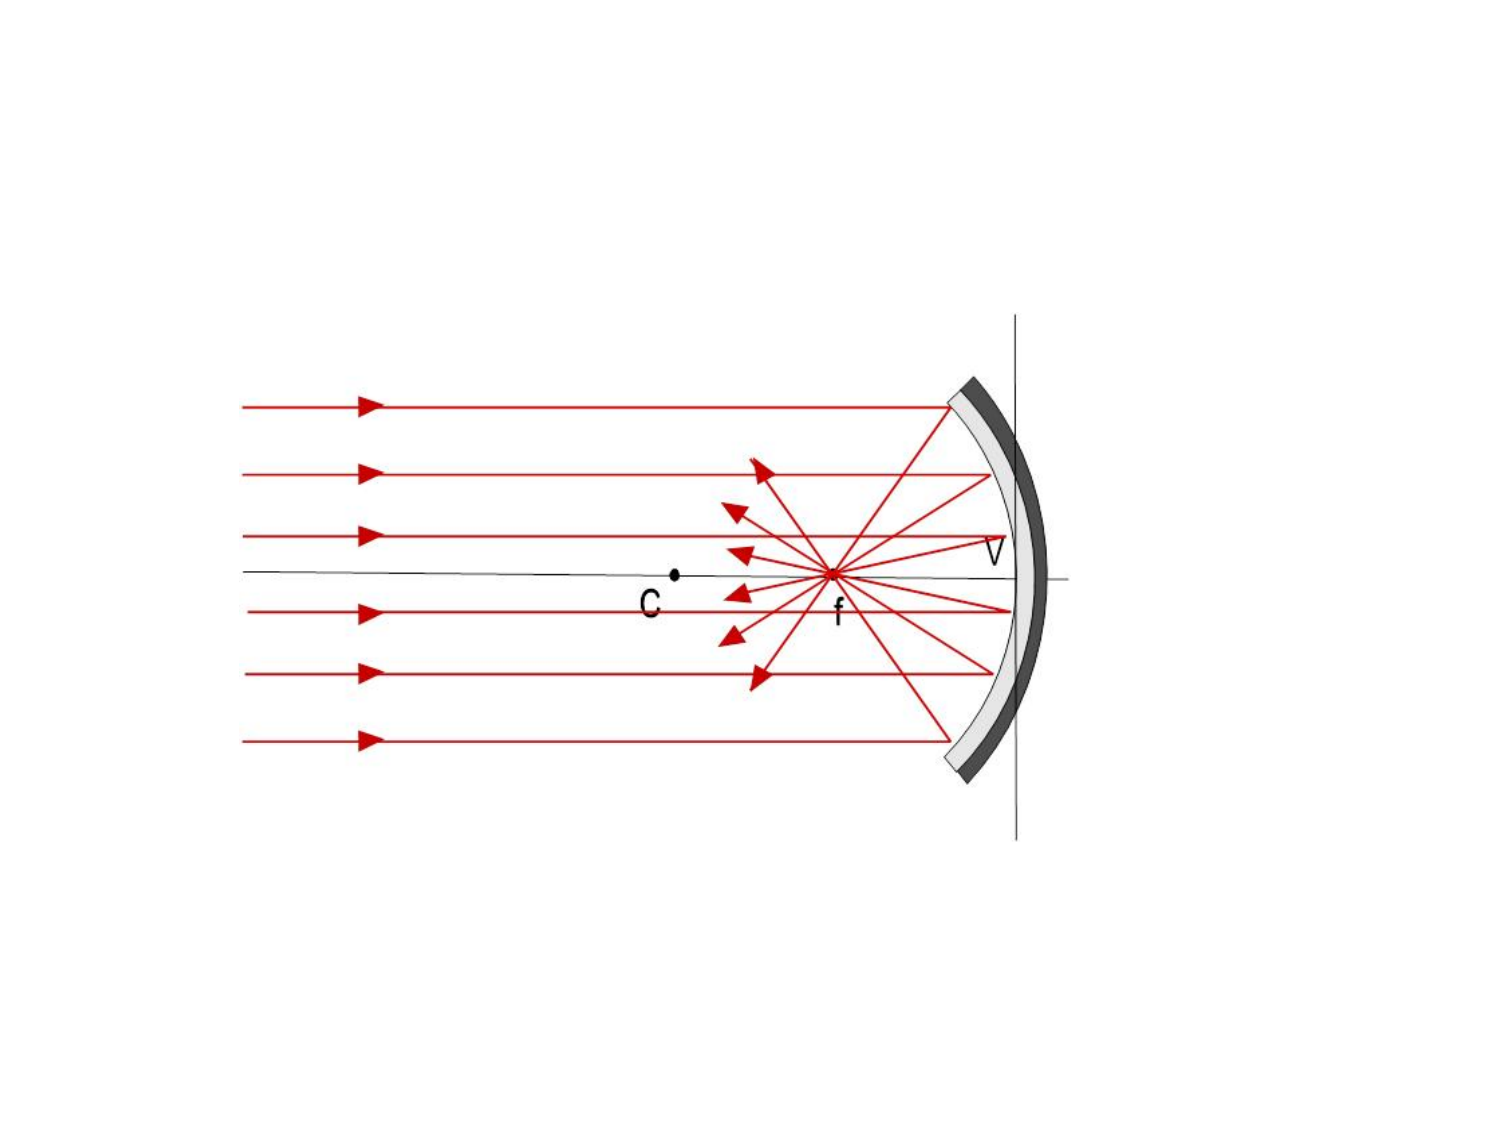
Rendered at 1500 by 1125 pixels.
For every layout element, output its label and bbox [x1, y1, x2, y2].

picture [234, 308, 1071, 843]
